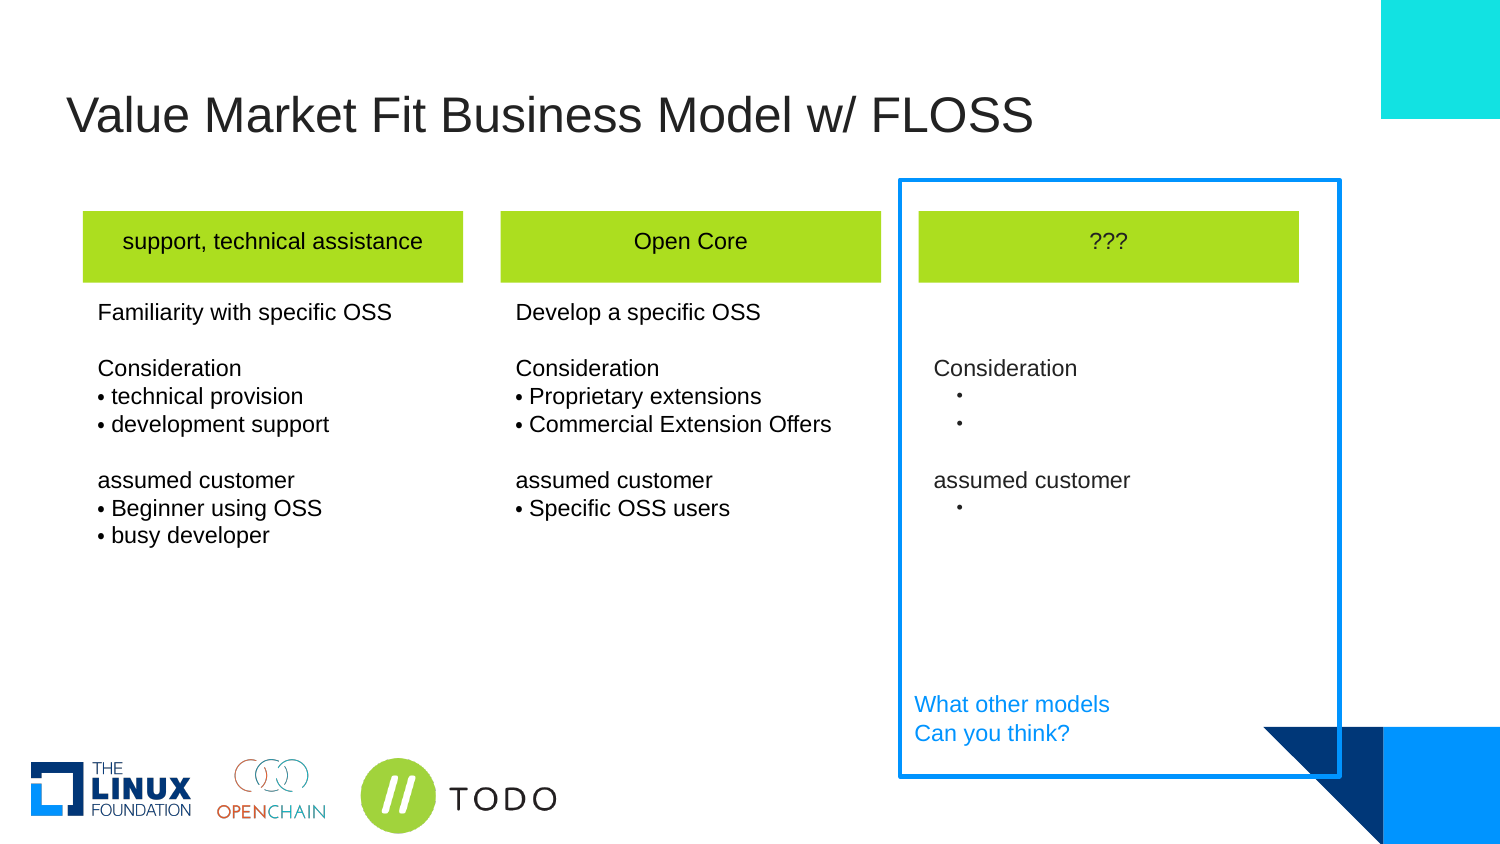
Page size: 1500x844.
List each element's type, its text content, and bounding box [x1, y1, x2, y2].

text_box Familiarity with specific OSS Consideration ・technical provision ・development support assumed customer ・Beginner using OSS ・busy developer [82, 283, 464, 708]
picture [31, 762, 191, 816]
title Value Market Fit Business Model w/ FLOSS [51, 67, 1449, 167]
text_box Open Core [500, 211, 882, 282]
text_box [898, 178, 1342, 779]
text_box What other models Can you think? [899, 682, 1222, 753]
text_box support, technical assistance [82, 211, 464, 283]
text_box Develop a specific OSS Consideration ・Proprietary extensions ・Commercial Extension Offers assumed customer ・Specific OSS users [500, 282, 882, 708]
picture [215, 757, 327, 821]
picture [360, 746, 560, 844]
